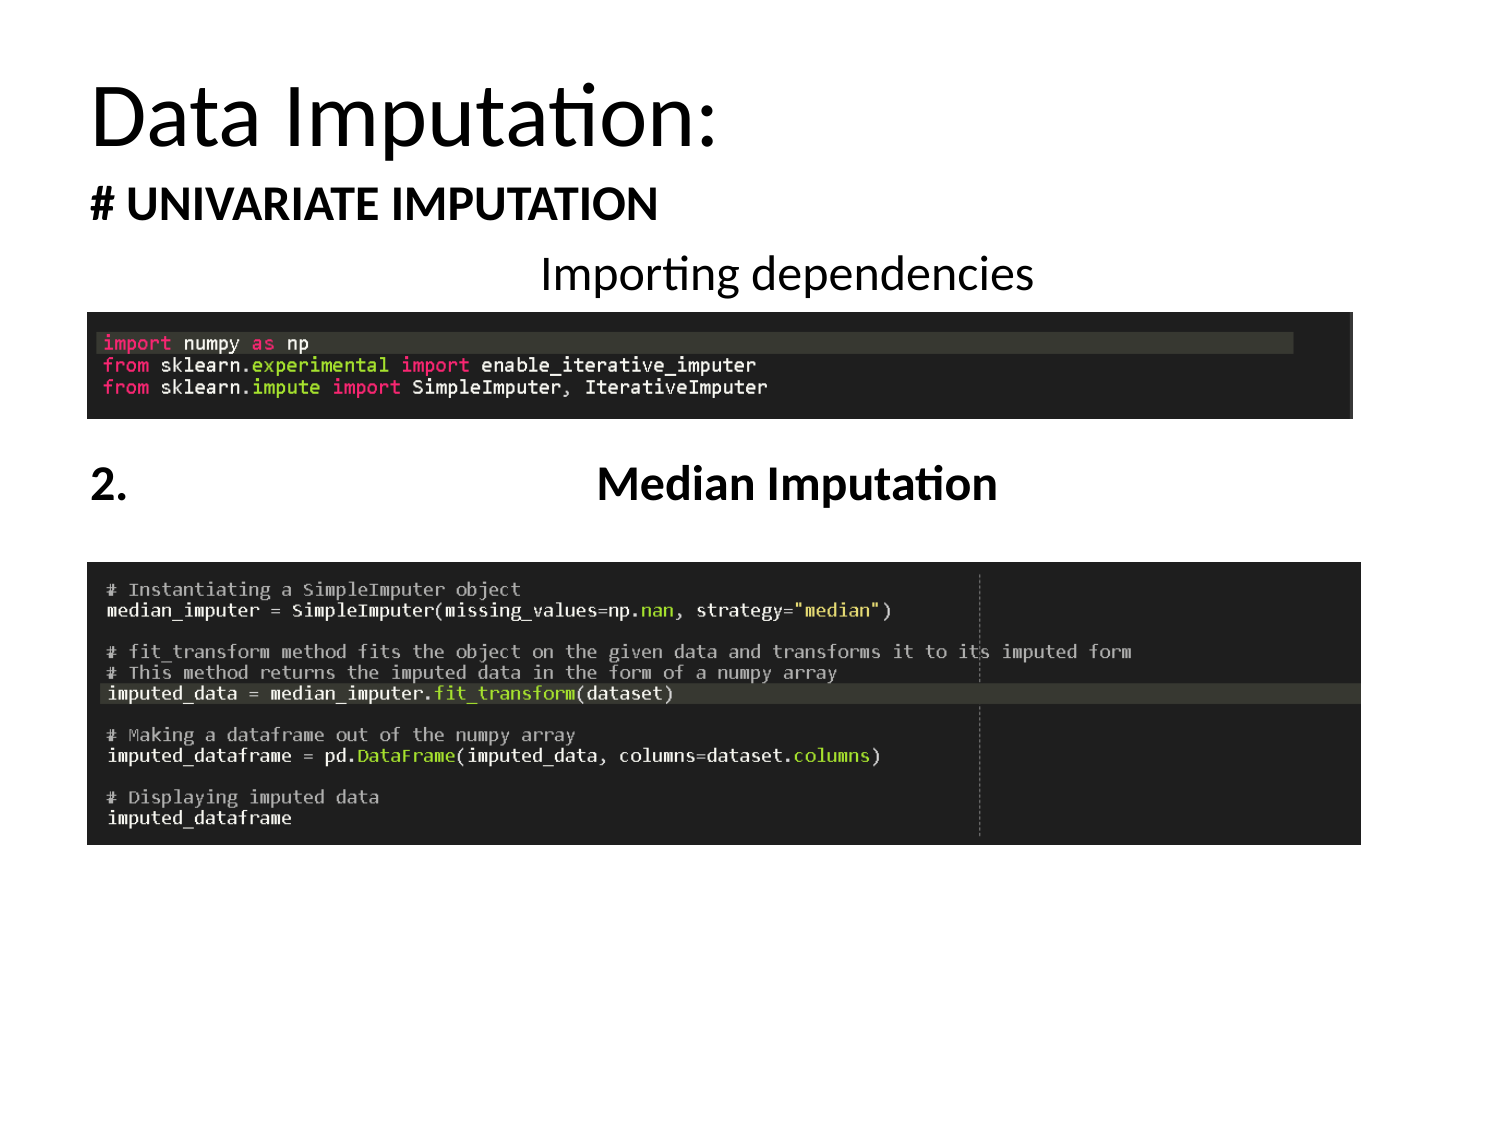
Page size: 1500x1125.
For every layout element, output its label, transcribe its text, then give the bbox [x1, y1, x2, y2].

title Data Imputation: [75, 45, 1425, 163]
picture [87, 562, 1361, 845]
list # UNIVARIATE IMPUTATION Importing dependencies 2. Median Imputation [75, 163, 1425, 677]
picture [87, 312, 1353, 419]
